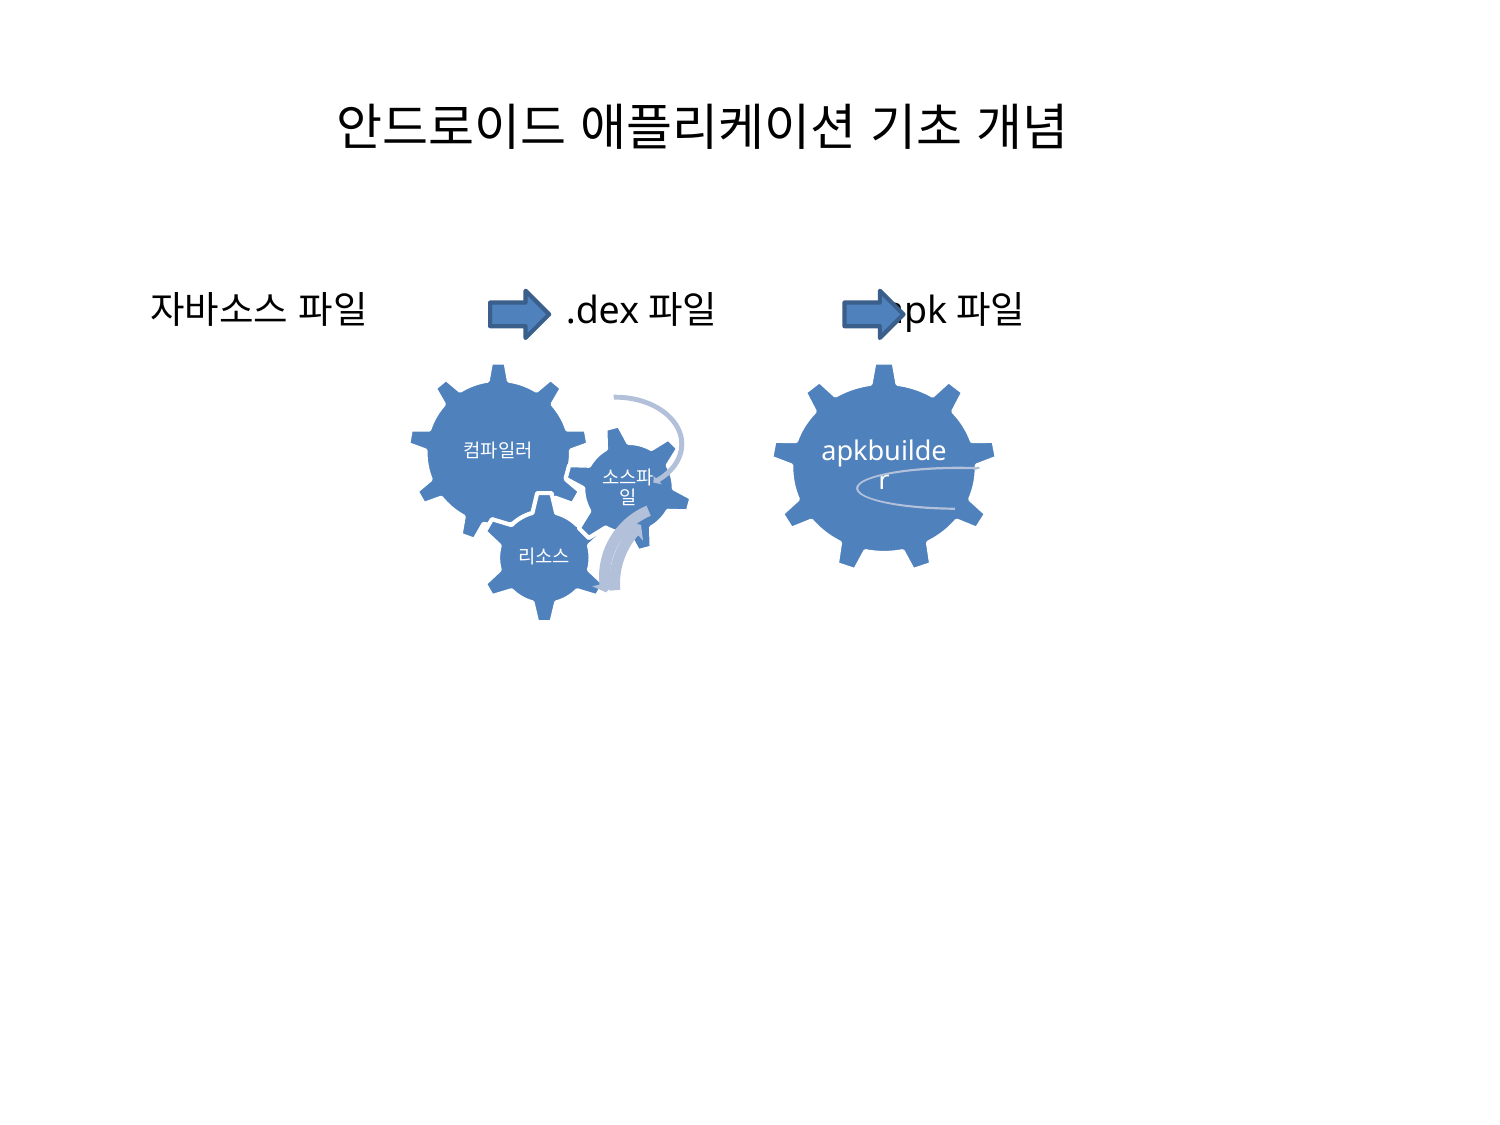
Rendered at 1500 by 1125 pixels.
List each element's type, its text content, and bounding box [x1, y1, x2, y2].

text_box 자바소스 파일 .dex파일 .apk파일 [135, 278, 1152, 339]
text_box [488, 288, 552, 340]
text_box [842, 288, 906, 340]
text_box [726, 361, 1105, 670]
title 안드로이드 애플리케이션 기초 개념 [171, 54, 1235, 197]
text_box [407, 361, 857, 693]
